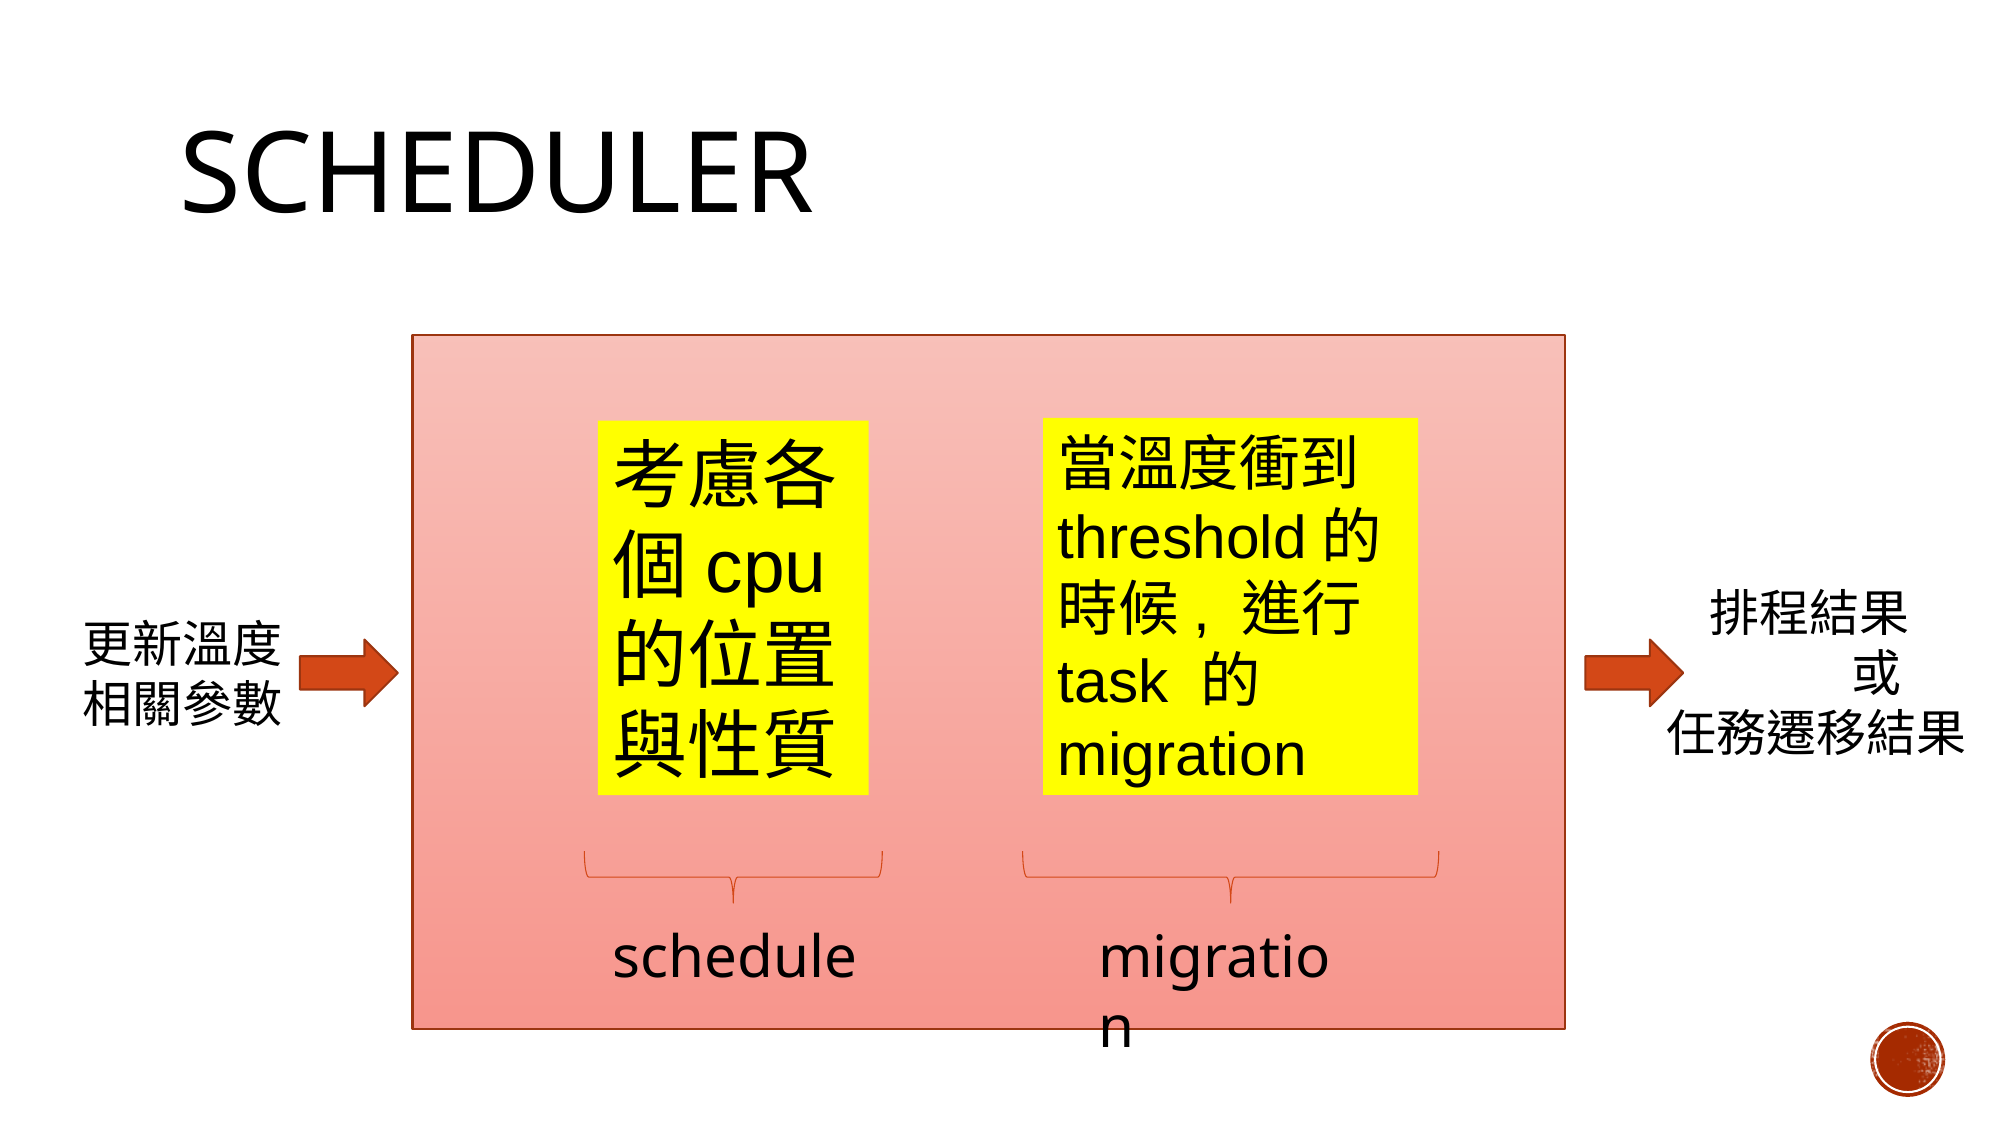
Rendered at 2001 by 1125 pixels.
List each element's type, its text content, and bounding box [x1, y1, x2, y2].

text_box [301, 338, 1682, 1027]
text_box 排程結果 或 任務遷移結果 [1684, 574, 2000, 770]
text_box 更新溫度 相關參數 [67, 604, 299, 740]
title Scheduler [164, 44, 1815, 309]
